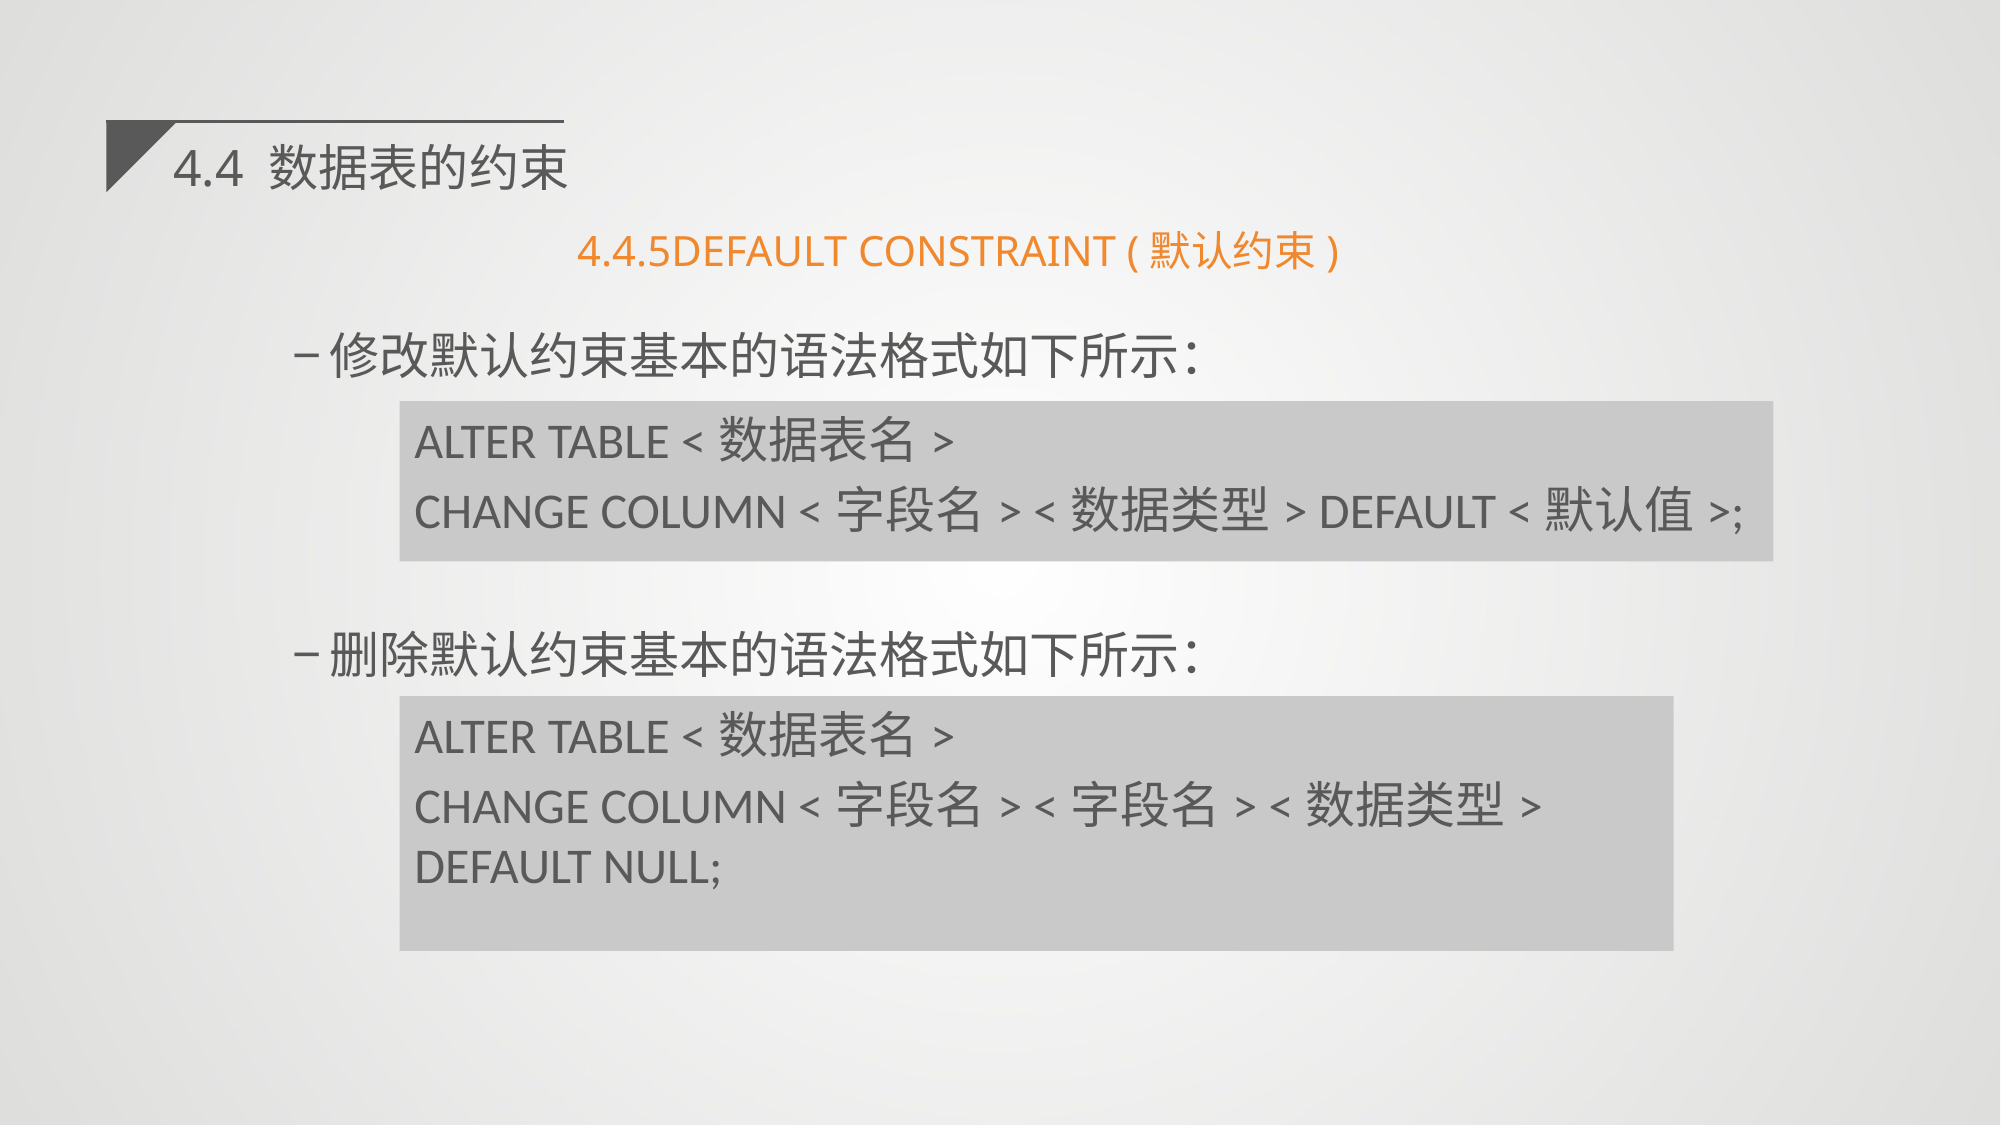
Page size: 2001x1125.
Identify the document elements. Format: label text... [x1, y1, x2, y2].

text_box ALTER TABLE <数据表名> CHANGE COLUMN <字段名> <数据类型> DEFAULT <默认值>; [399, 401, 1774, 562]
text_box 4.4.5DEFAULT CONSTRAINT (默认约束) [562, 192, 1354, 282]
picture [0, 0, 2001, 1125]
text_box ALTER TABLE <数据表名> CHANGE COLUMN <字段名> <字段名> <数据类型> DEFAULT NULL; [399, 696, 1674, 951]
text_box 4.4 数据表的约束 [158, 103, 752, 230]
text_box [105, 120, 178, 195]
list 修改默认约束基本的语法格式如下所示： 删除默认约束基本的语法格式如下所示： [277, 323, 1723, 1082]
